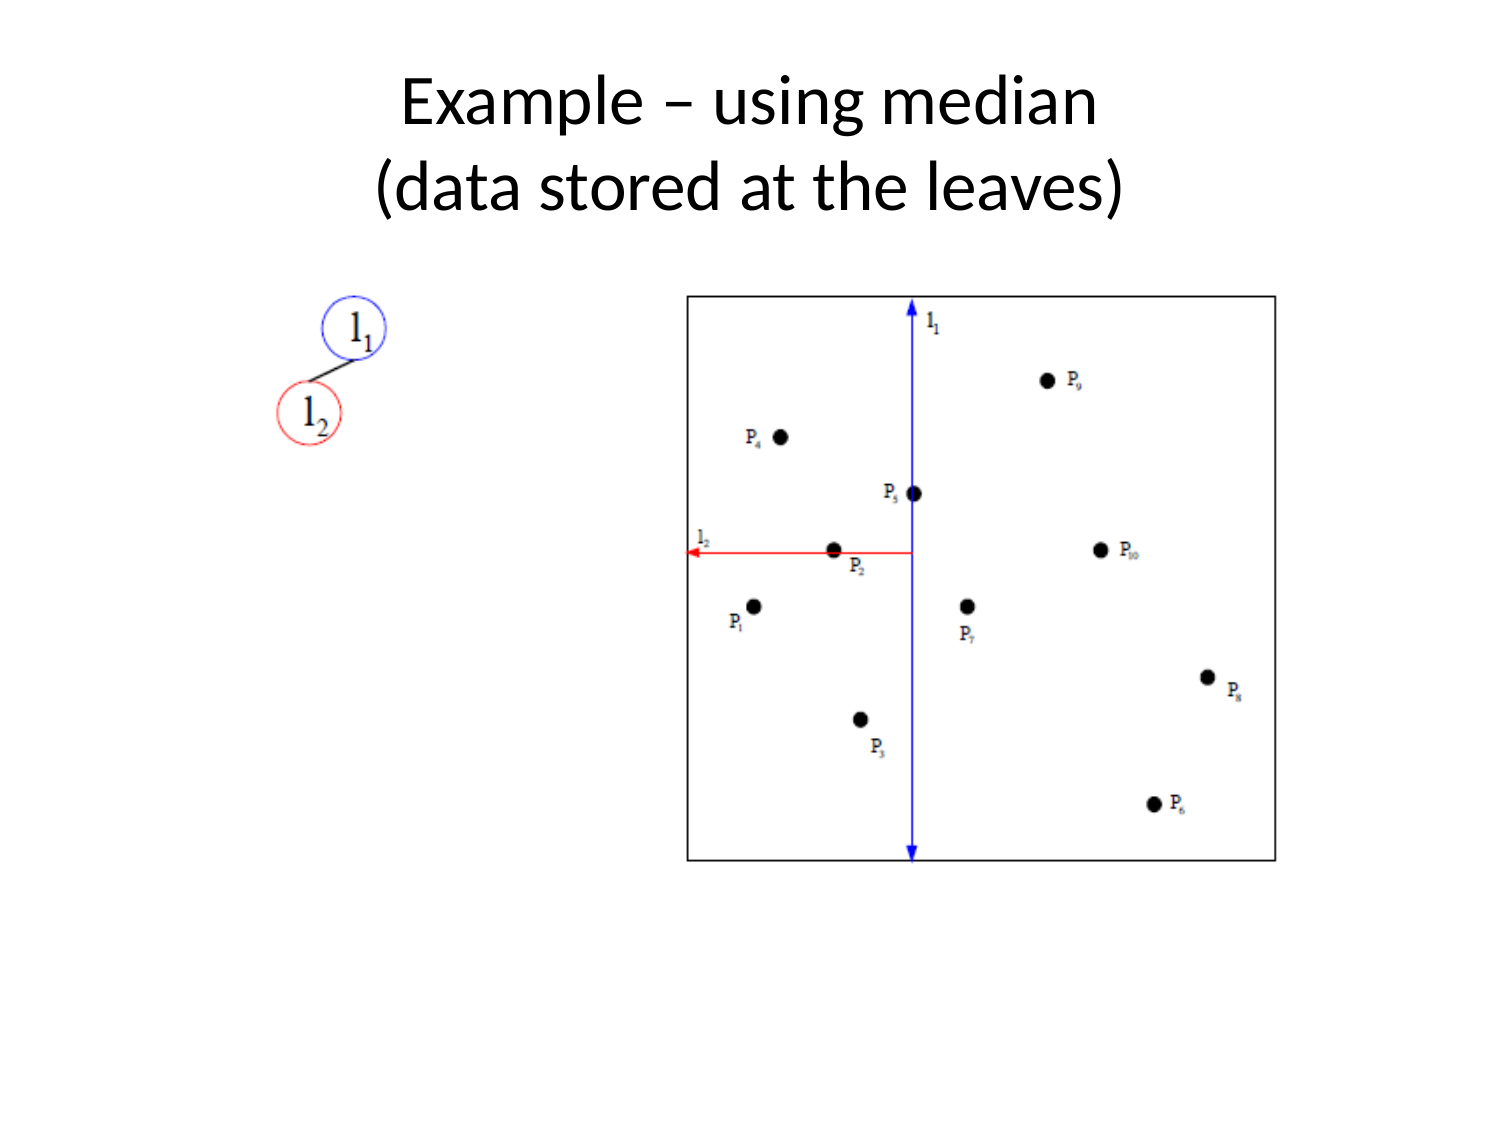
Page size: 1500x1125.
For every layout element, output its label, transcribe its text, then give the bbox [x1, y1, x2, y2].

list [74, 289, 1294, 890]
title Example – using median (data stored at the leaves) [75, 45, 1425, 233]
